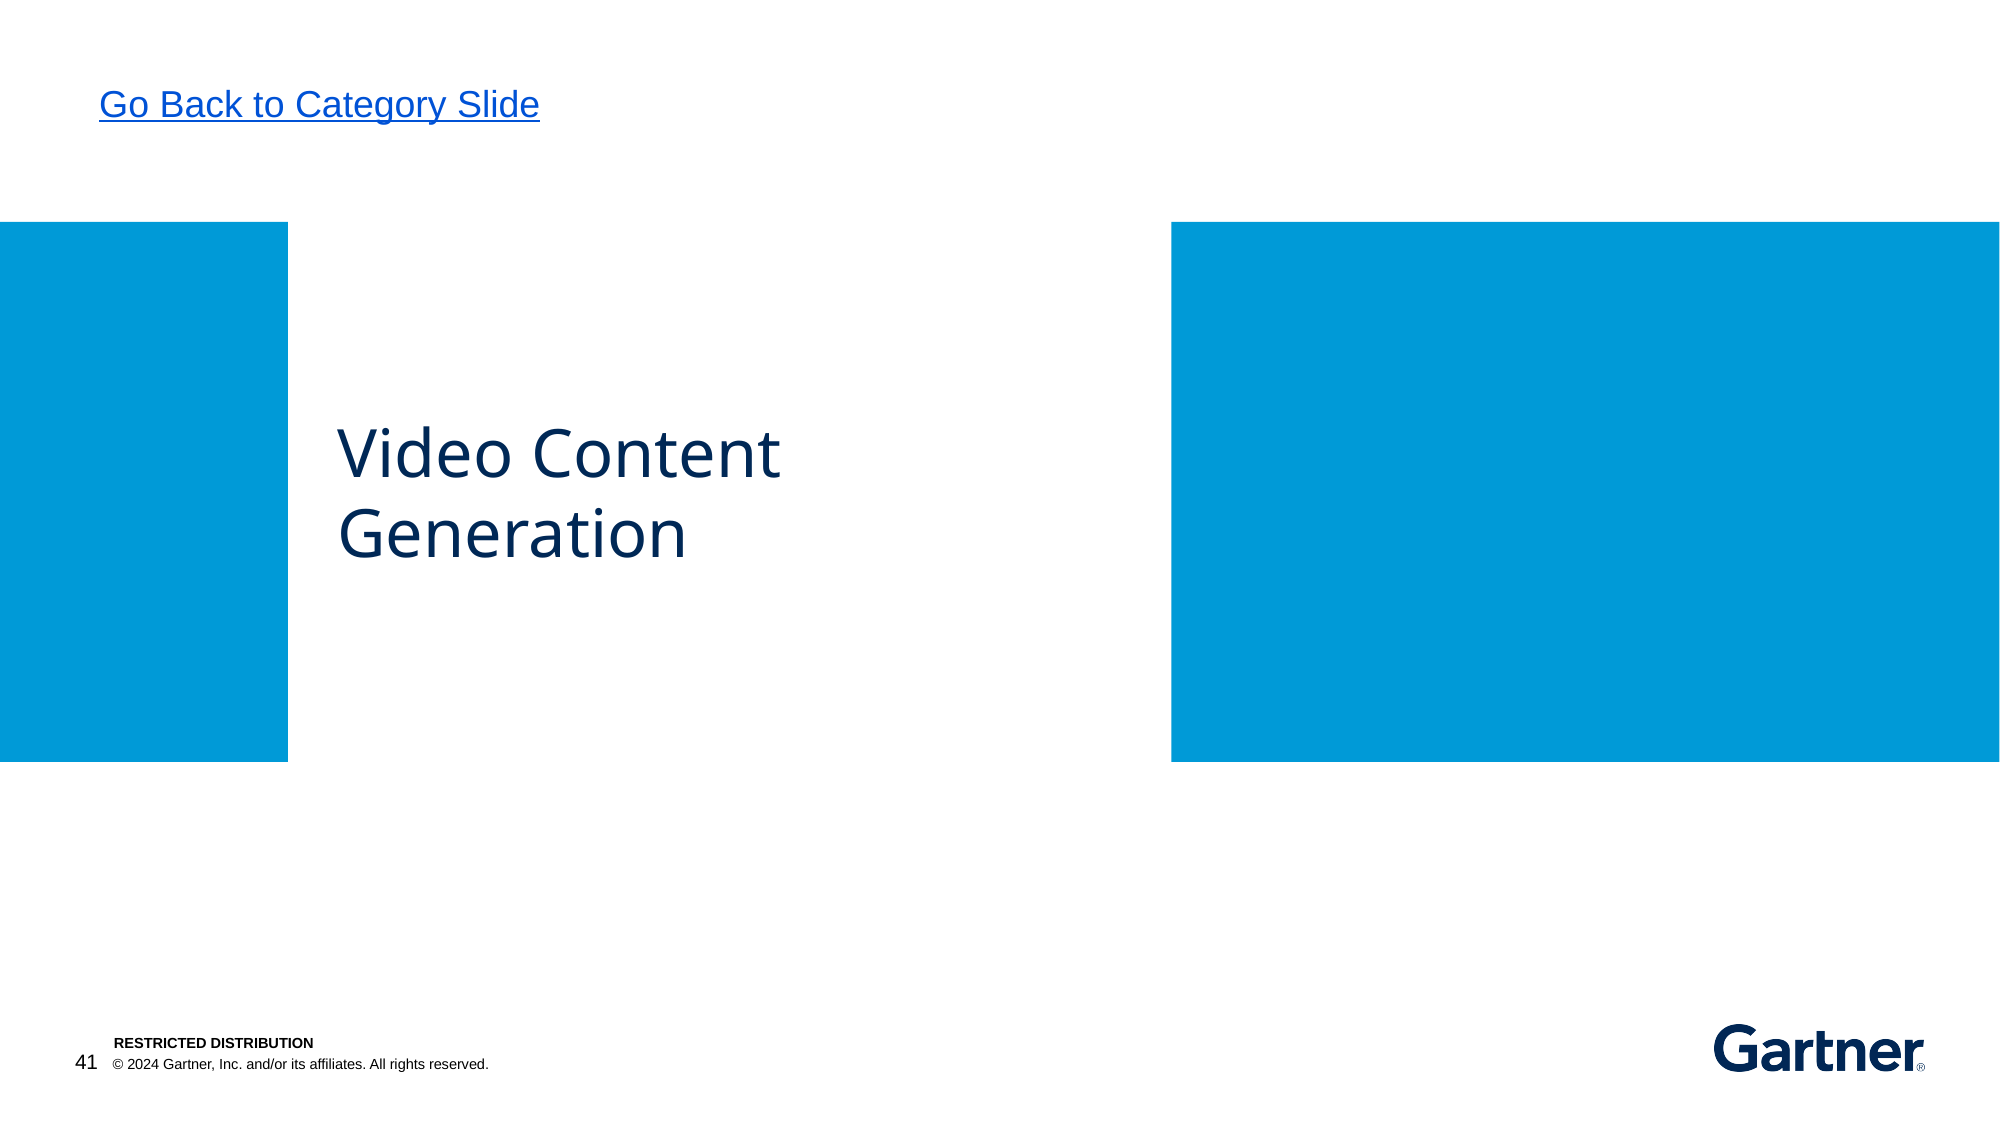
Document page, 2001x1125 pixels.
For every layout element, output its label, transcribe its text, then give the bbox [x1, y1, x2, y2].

text_box Go Back to Category Slide [99, 72, 541, 133]
title Video Content Generation [337, 250, 1143, 732]
picture [1714, 1024, 1925, 1072]
